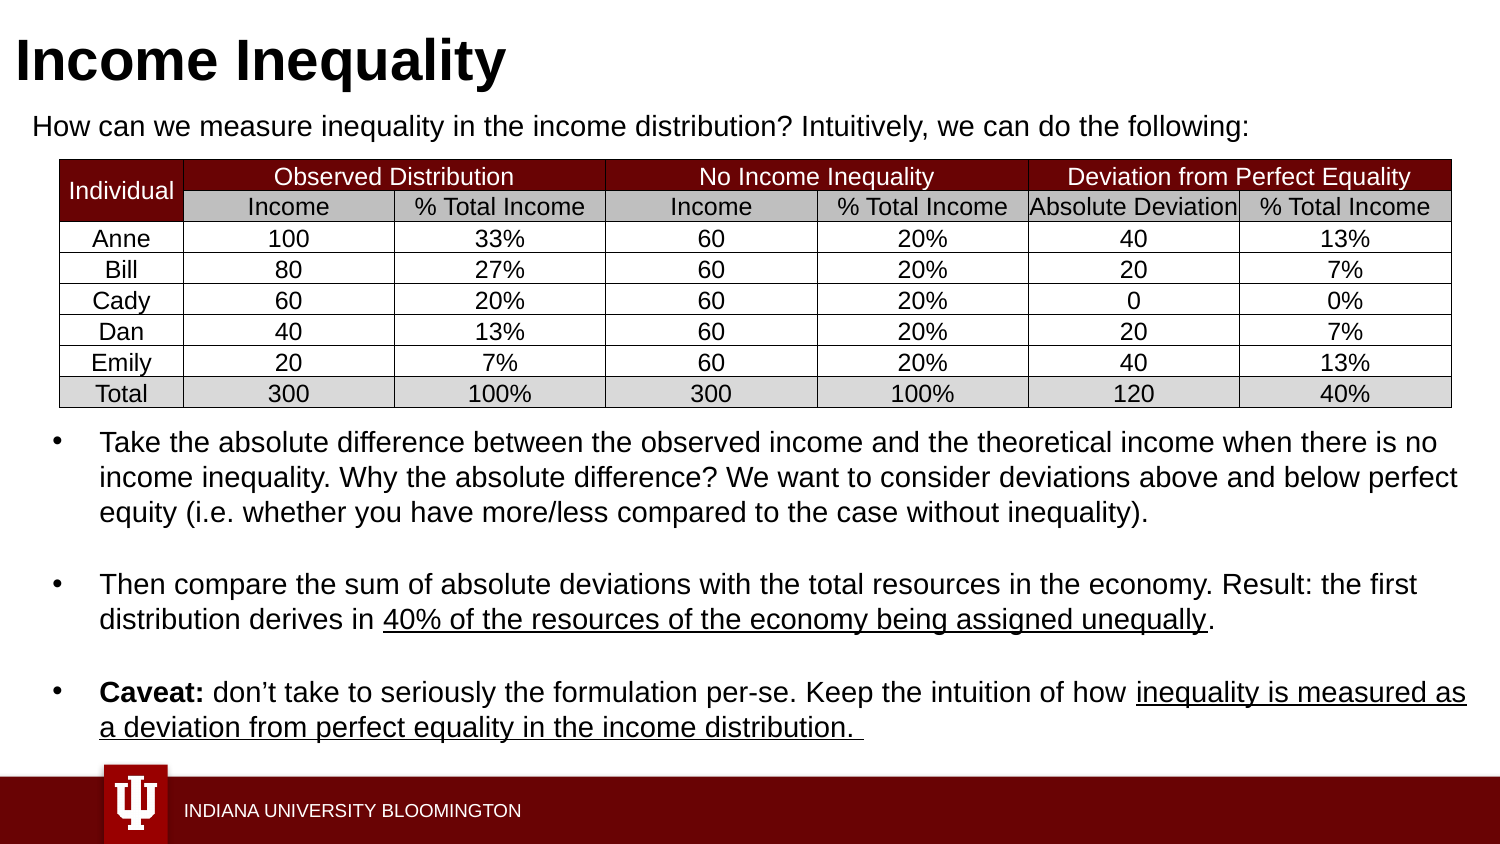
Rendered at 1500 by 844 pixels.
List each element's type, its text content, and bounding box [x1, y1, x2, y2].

table_cell 0% [1240, 284, 1451, 314]
table_cell % Total Income [818, 191, 1028, 221]
table_cell 13% [395, 315, 605, 345]
table_cell 60 [606, 315, 817, 345]
table_cell 60 [184, 284, 394, 314]
table_cell 20 [1029, 315, 1239, 345]
table_header Individual [60, 160, 183, 221]
table_cell Income [606, 191, 817, 221]
table_header Deviation from Perfect Equality [1029, 160, 1451, 190]
text_box How can we measure inequality in the income distribution? Intuitively, we can do the following: [17, 100, 1441, 150]
table_cell 80 [184, 253, 394, 283]
table_cell 60 [606, 284, 817, 314]
table_cell 20% [818, 315, 1028, 345]
table_cell 100 [184, 222, 394, 252]
table_cell 100% [818, 377, 1028, 407]
table_cell 13% [1240, 346, 1451, 376]
table_header Observed Distribution [184, 160, 605, 190]
table_cell 40 [1029, 346, 1239, 376]
table_cell 20% [818, 346, 1028, 376]
table_cell 40 [1029, 222, 1239, 252]
table_cell Dan [60, 315, 183, 345]
table_cell 7% [395, 346, 605, 376]
table_cell 60 [606, 346, 817, 376]
table_cell 300 [184, 377, 394, 407]
table_cell % Total Income [395, 191, 605, 221]
table_cell Cady [60, 284, 183, 314]
table_cell 40 [184, 315, 394, 345]
table_cell Absolute Deviation [1029, 191, 1239, 221]
table_cell 0 [1029, 284, 1239, 314]
table_cell 20% [395, 284, 605, 314]
table_cell Income [184, 191, 394, 221]
table_cell 27% [395, 253, 605, 283]
text_box Take the absolute difference between the observed income and the theoretical income when there is no income inequality. Why the absolute difference? We want to consider deviations above and below perfect equity (i.e. whether you have more/less compared to the case without inequality). Then compare the sum of absolute deviations with the total resources in the economy. Result: the first distribution derives in 40% of the resources of the economy being assigned unequally. Caveat: don’t take to seriously the formulation per-se. Keep the intuition of how inequality is measured as a deviation from perfect equality in the income distribution. [37, 415, 1497, 751]
table_cell 20 [184, 346, 394, 376]
table_cell % Total Income [1240, 191, 1451, 221]
table_cell Bill [60, 253, 183, 283]
table_cell 300 [606, 377, 817, 407]
table_cell 120 [1029, 377, 1239, 407]
table_header No Income Inequality [606, 160, 1028, 190]
table_cell 13% [1240, 222, 1451, 252]
table_cell Emily [60, 346, 183, 376]
table_cell 20% [818, 284, 1028, 314]
table_cell 100% [395, 377, 605, 407]
table_cell 7% [1240, 315, 1451, 345]
table_cell 60 [606, 222, 817, 252]
table_cell 33% [395, 222, 605, 252]
title Income Inequality [0, 0, 1500, 115]
table_cell 60 [606, 253, 817, 283]
table_cell 7% [1240, 253, 1451, 283]
table_cell 20% [818, 222, 1028, 252]
table_cell Total [60, 377, 183, 407]
table_cell 20% [818, 253, 1028, 283]
table_cell 20 [1029, 253, 1239, 283]
table_cell 40% [1240, 377, 1451, 407]
table_cell Anne [60, 222, 183, 252]
